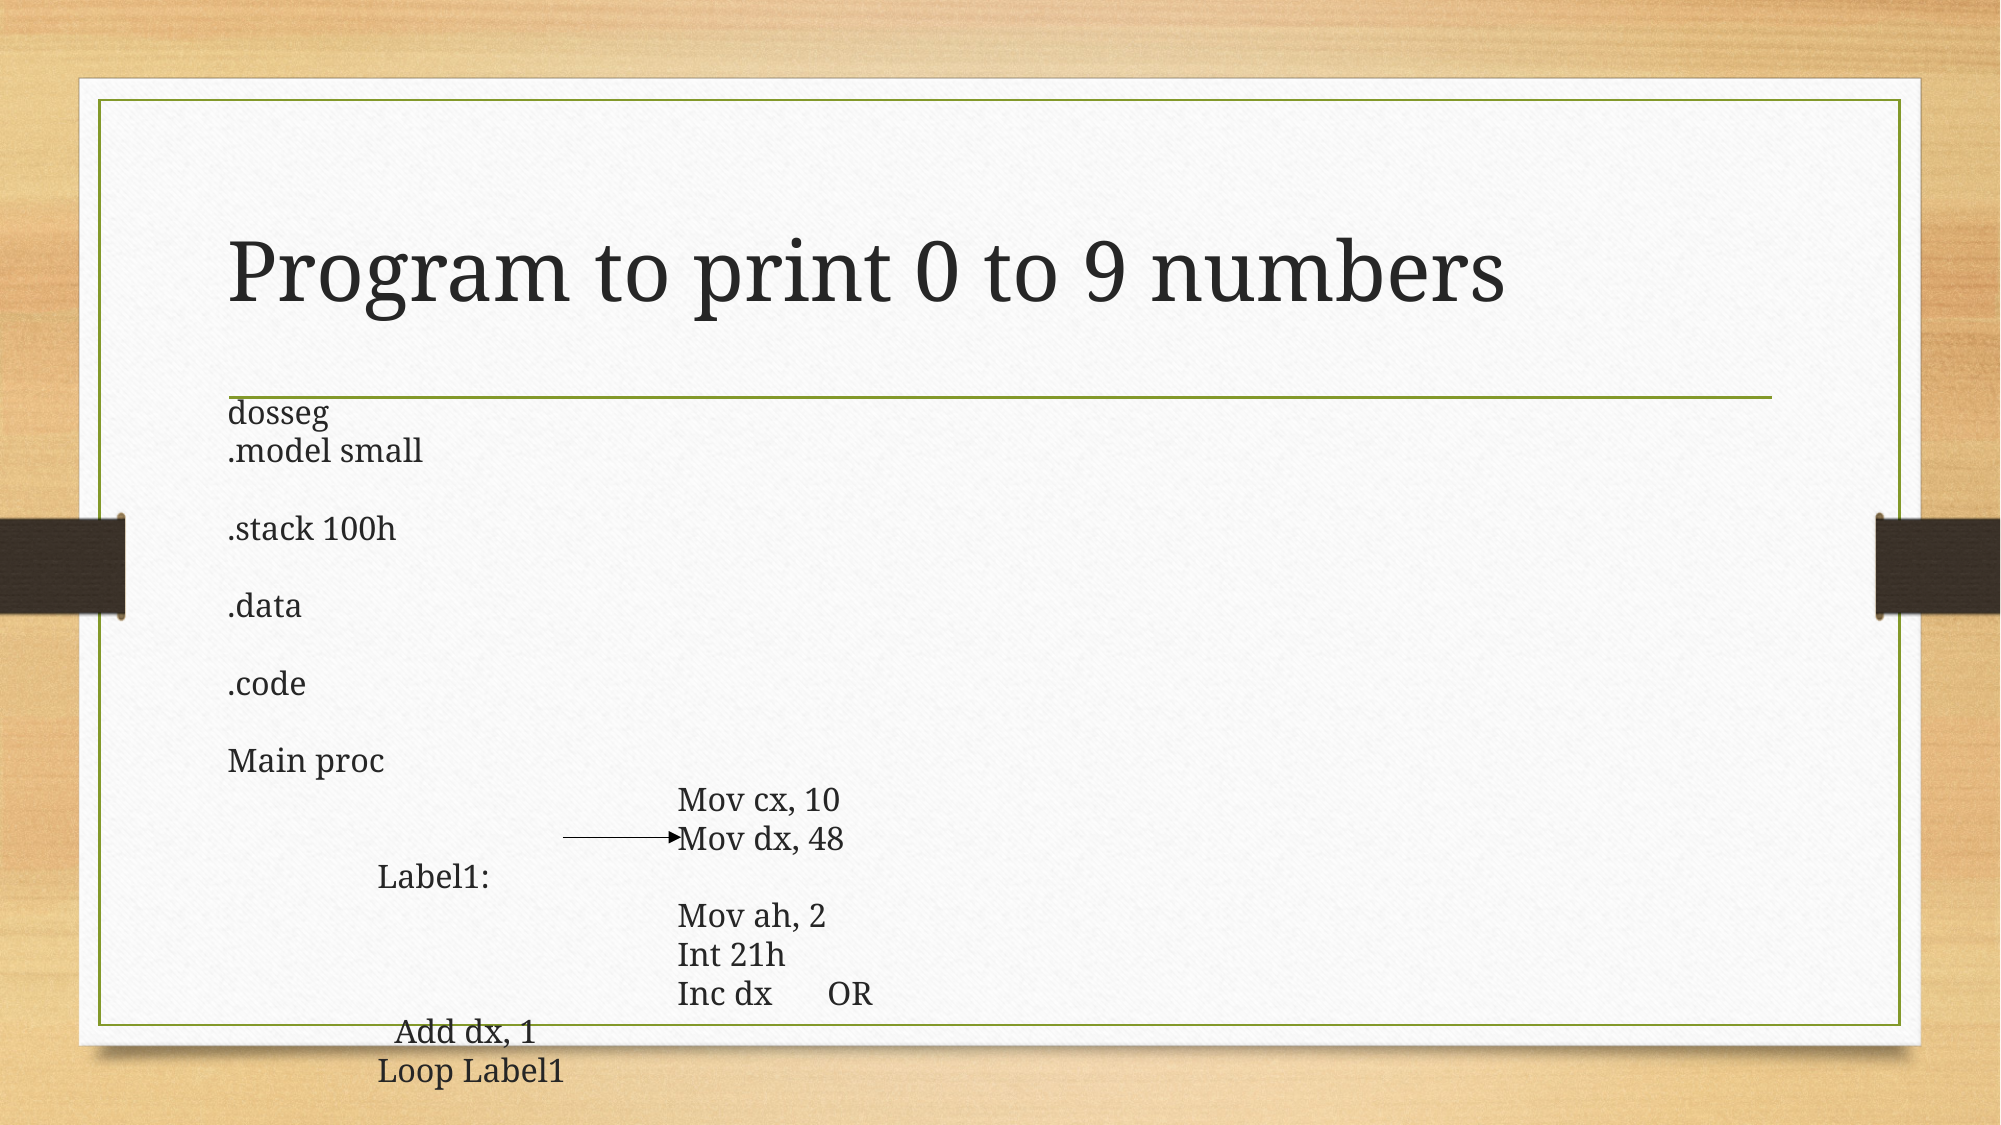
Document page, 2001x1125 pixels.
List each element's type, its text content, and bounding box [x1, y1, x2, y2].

picture [0, 0, 2001, 1125]
list dosseg .model small .stack 100h .data .code Main proc Mov cx, 10 Mov dx, 48 Label1: Mov ah, 2 Int 21h Inc dx OR Add dx, 1 Loop Label1 Mov ah, 4ch Int 21h Main endp End Main [212, 384, 987, 943]
title Program to print 0 to 9 numbers [212, 161, 1788, 375]
